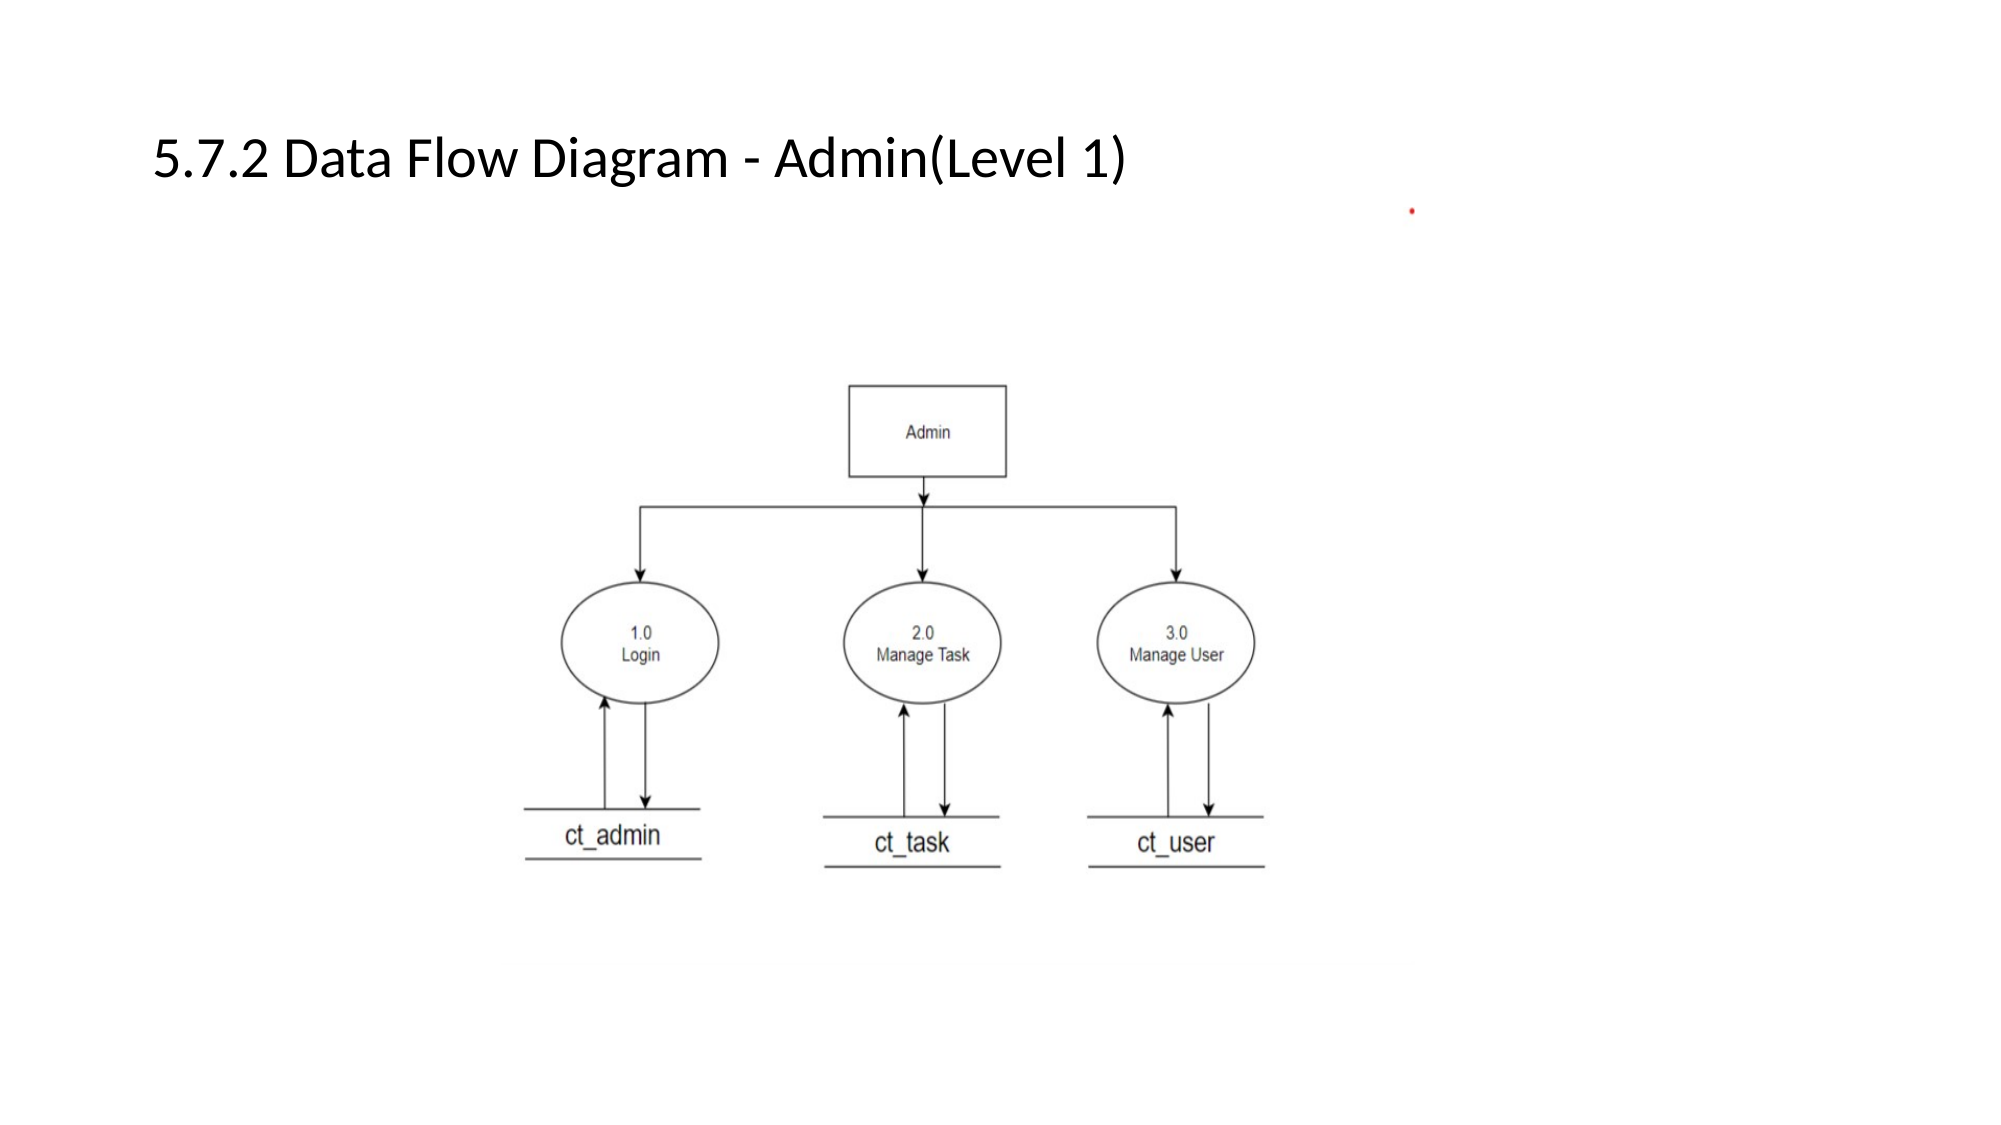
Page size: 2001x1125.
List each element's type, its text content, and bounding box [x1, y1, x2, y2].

picture [501, 207, 1415, 965]
list 5.7.2 Data Flow Diagram - Admin(Level 1) [137, 119, 1863, 1014]
